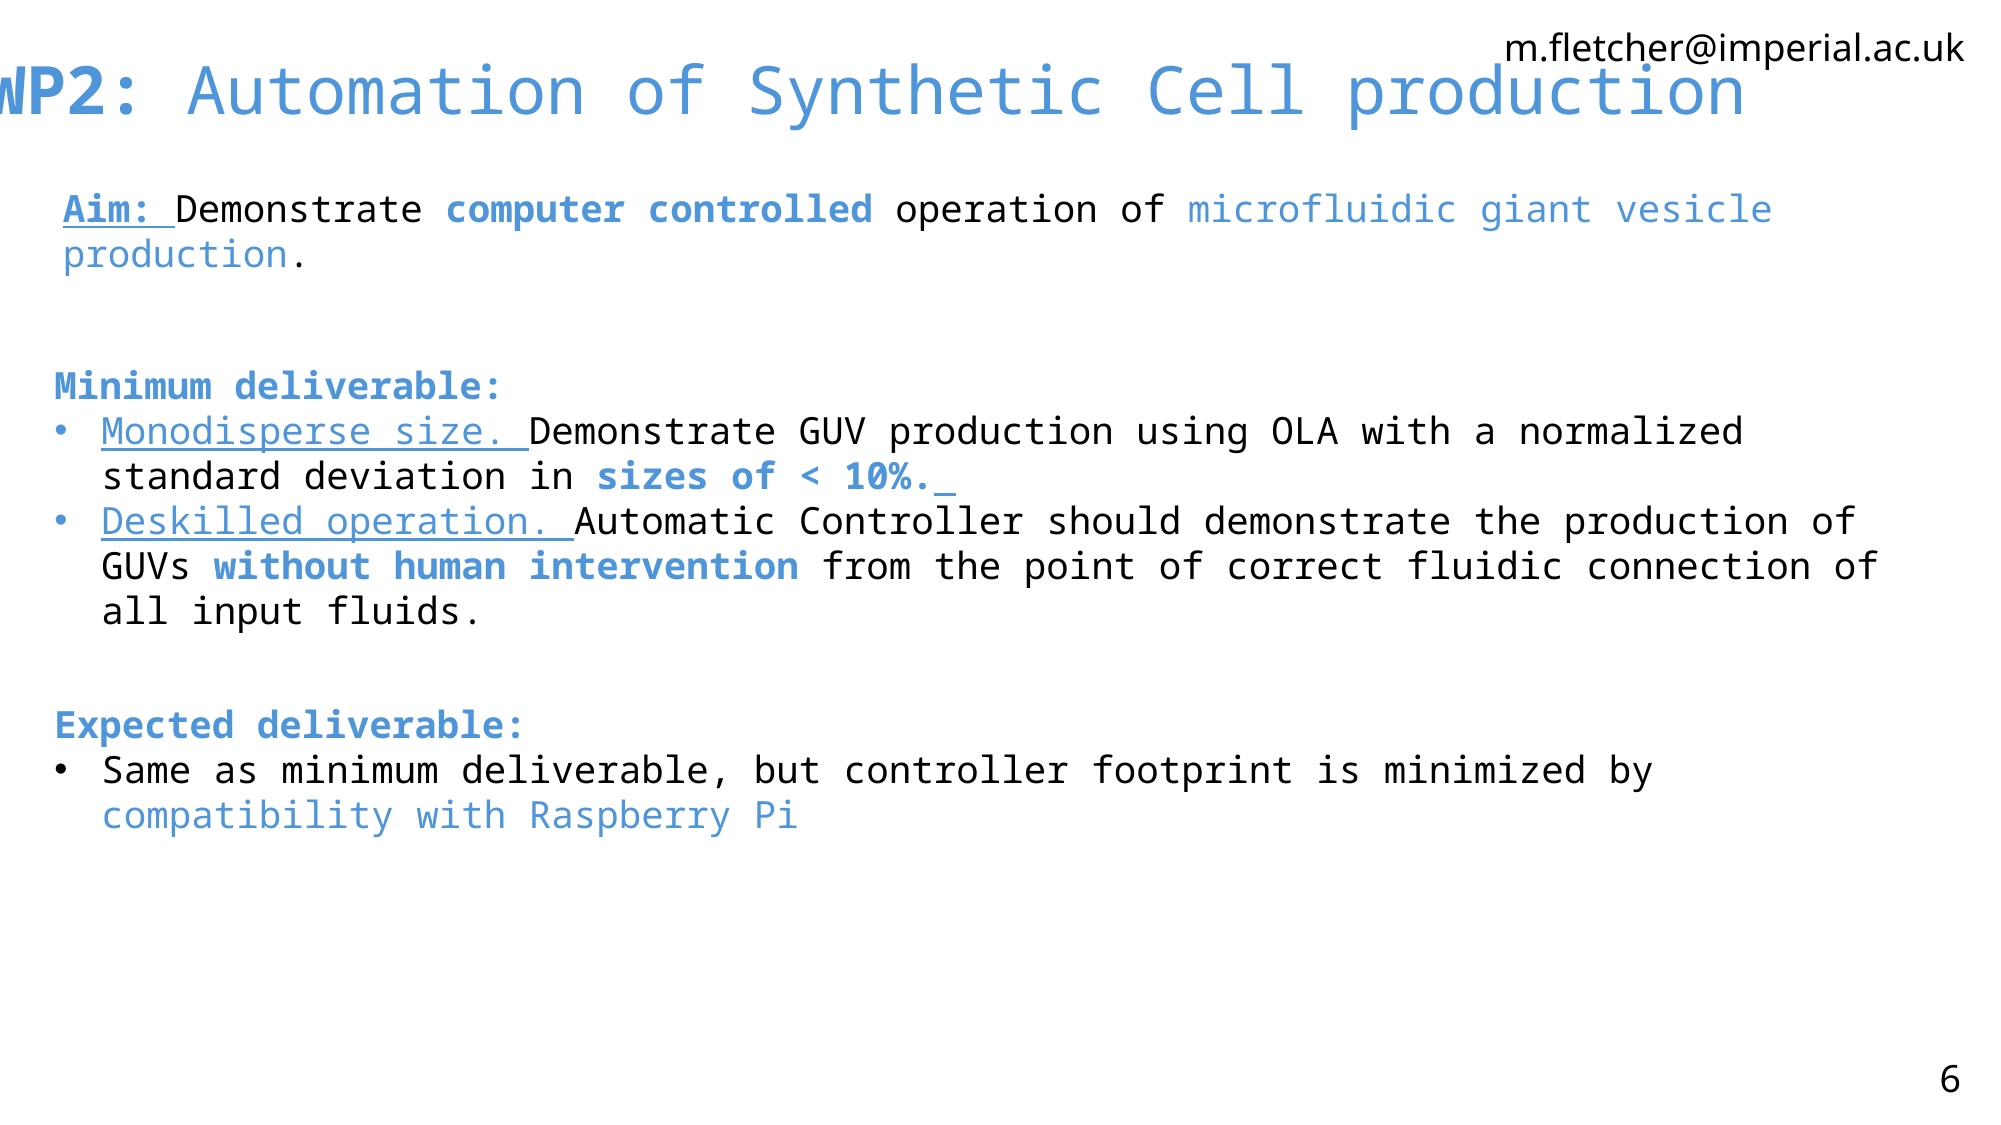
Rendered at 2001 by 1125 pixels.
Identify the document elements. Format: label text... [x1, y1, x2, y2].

text_box Minimum deliverable: Monodisperse size. Demonstrate GUV production using OLA with a normalized standard deviation in sizes of < 10%. Deskilled operation. Automatic Controller should demonstrate the production of GUVs without human intervention from the point of correct fluidic connection of all input fluids. [39, 355, 1925, 693]
text_box Expected deliverable: Same as minimum deliverable, but controller footprint is minimized by compatibility with Raspberry Pi [39, 693, 1925, 889]
text_box Aim: Demonstrate computer controlled operation of microfluidic giant vesicle production. [0, 177, 1859, 328]
text_box WP2: Automation of Synthetic Cell production [0, 40, 1761, 136]
text_box m.fletcher@imperial.ac.uk [1489, 16, 1981, 77]
text_box 6 [1924, 1047, 2000, 1114]
